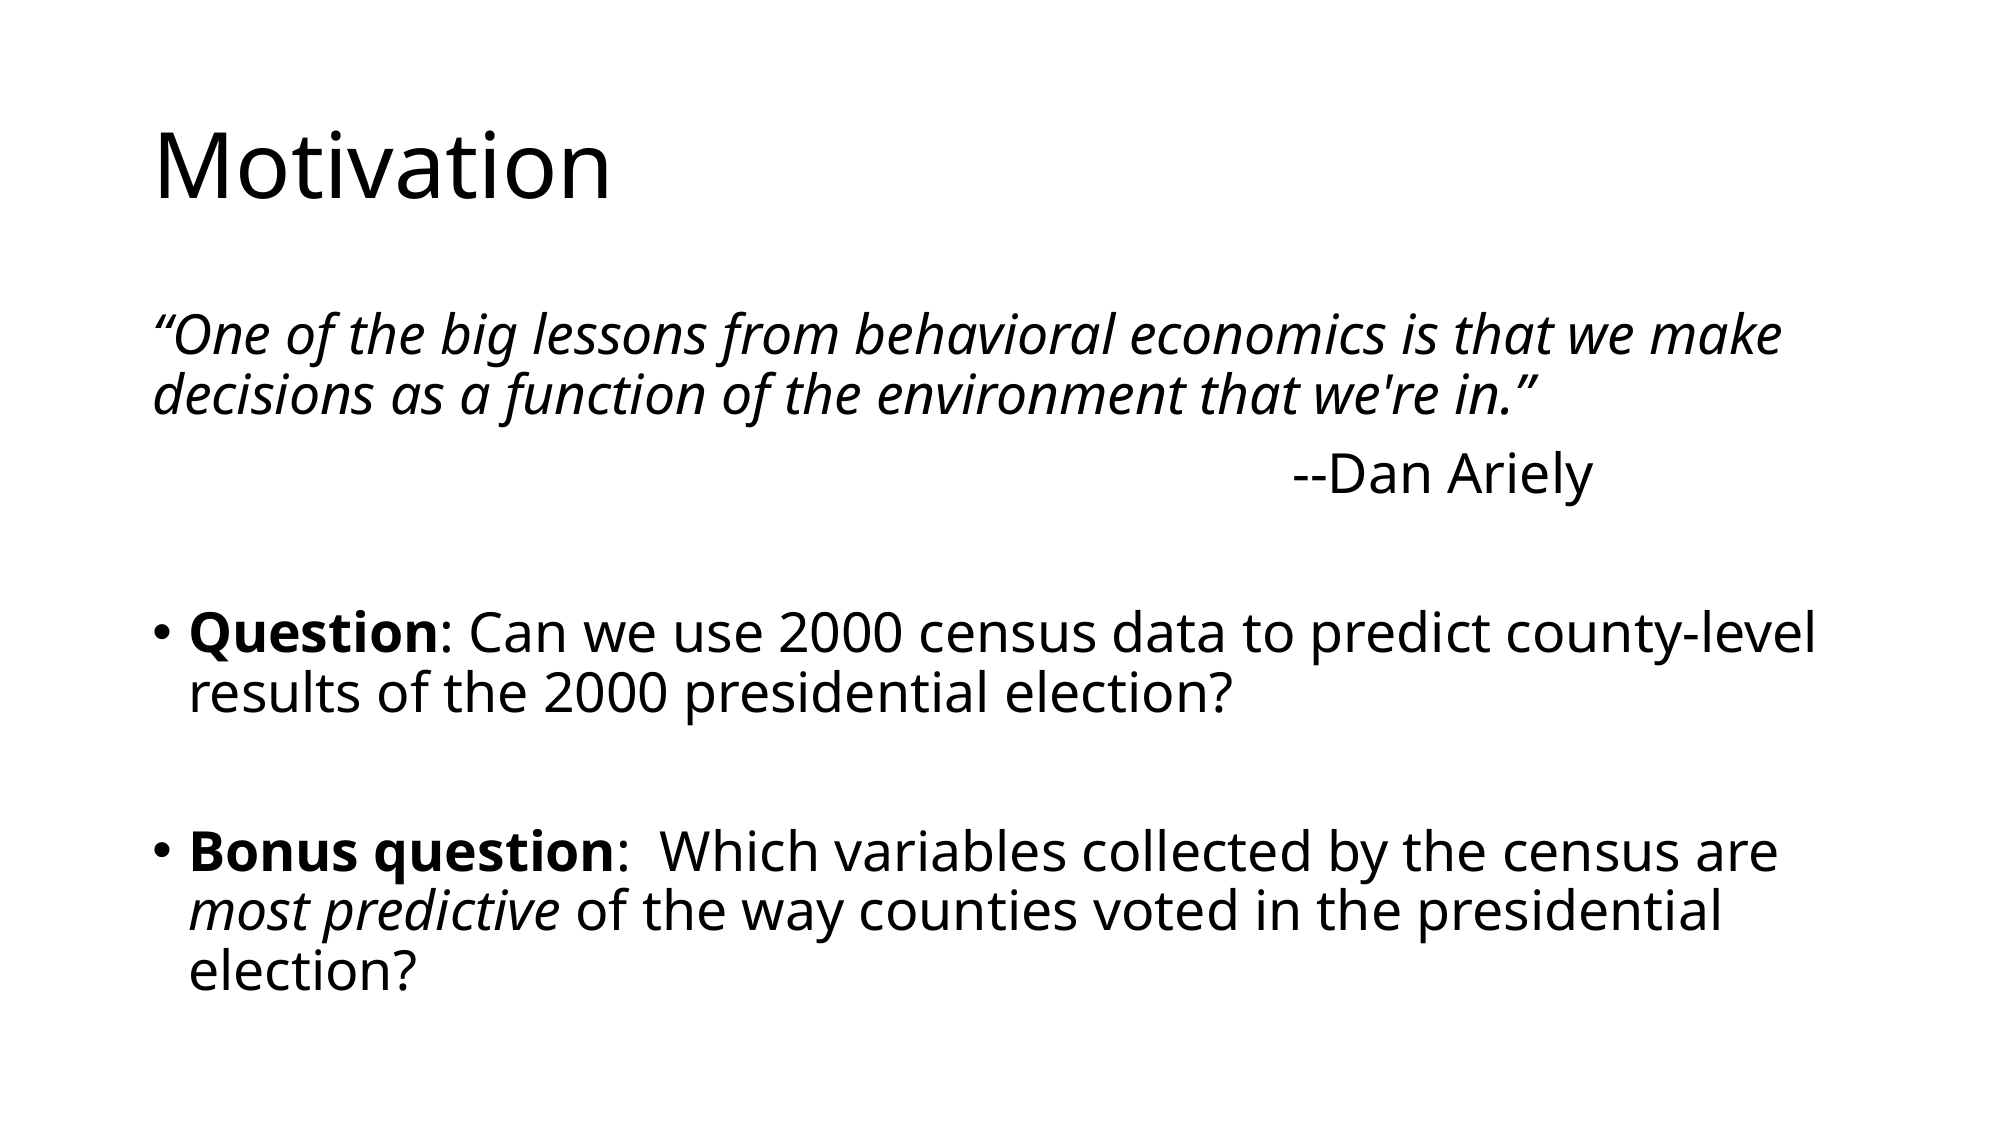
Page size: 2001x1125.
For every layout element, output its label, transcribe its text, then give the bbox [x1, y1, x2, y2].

title Motivation [137, 59, 1863, 278]
list “One of the big lessons from behavioral economics is that we make decisions as a function of the environment that we're in.” --Dan Ariely Question: Can we use 2000 census data to predict county-level results of the 2000 presidential election? Bonus question: Which variables collected by the census are most predictive of the way counties voted in the presidential election? [137, 299, 1863, 1014]
